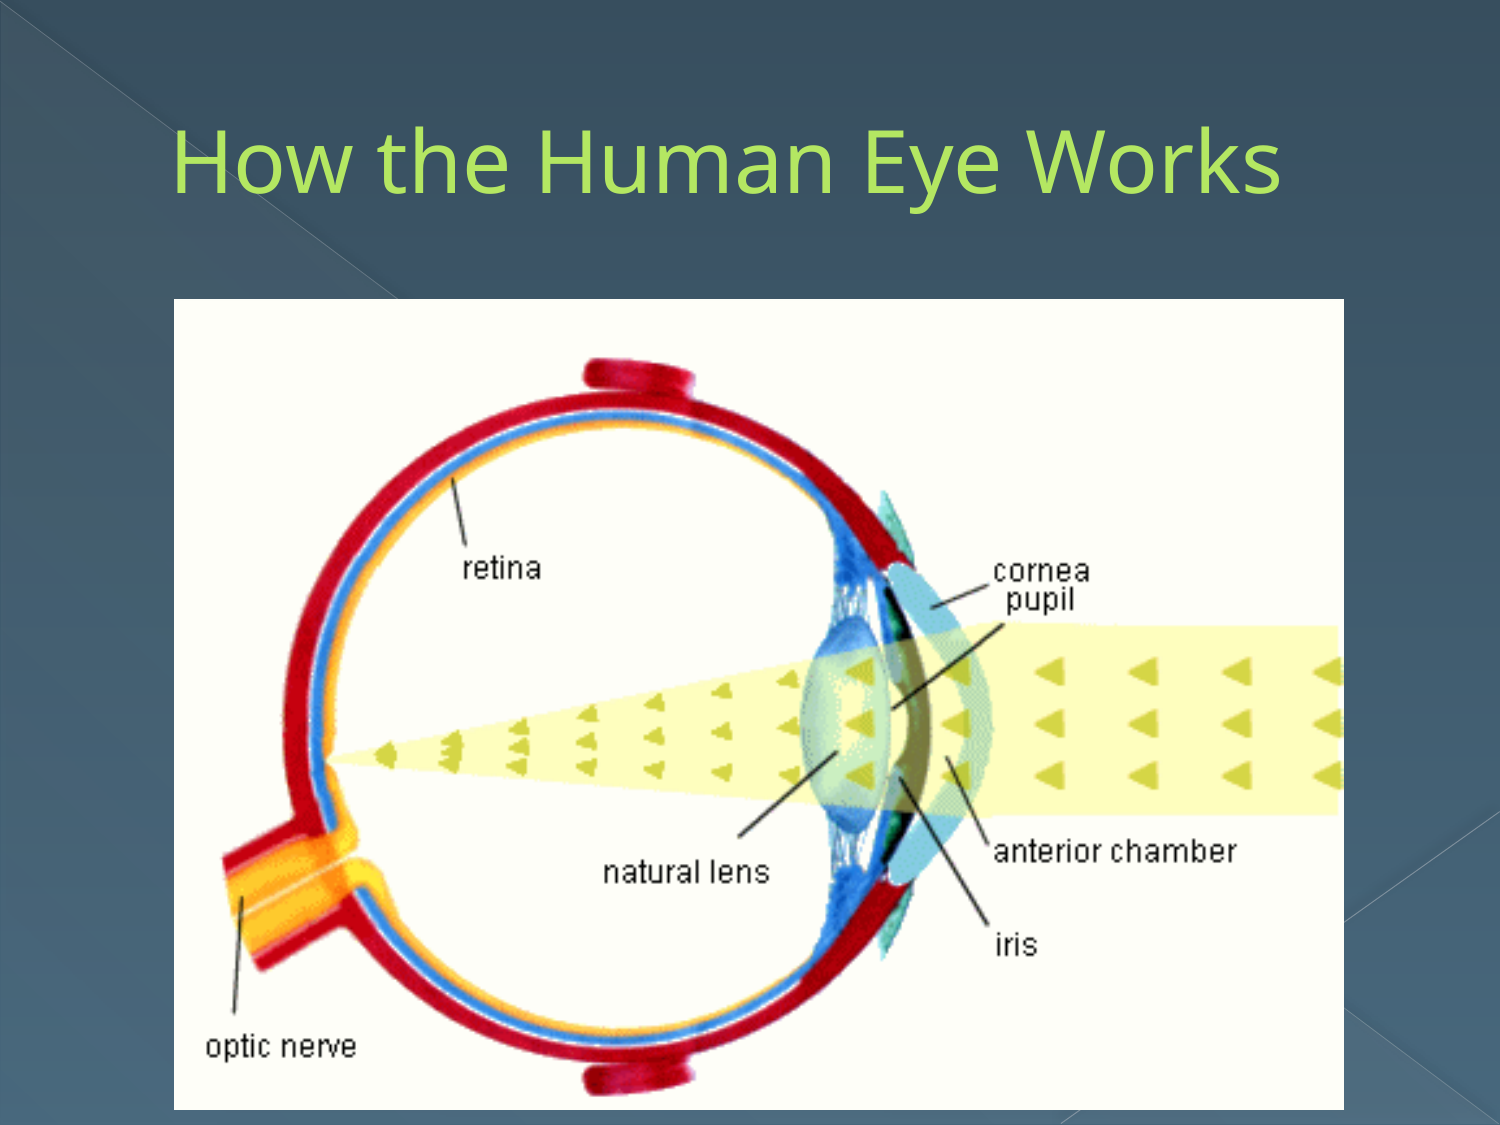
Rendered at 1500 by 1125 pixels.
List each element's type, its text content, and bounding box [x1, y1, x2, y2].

title How the Human Eye Works [75, 43, 1425, 274]
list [174, 299, 1344, 1111]
